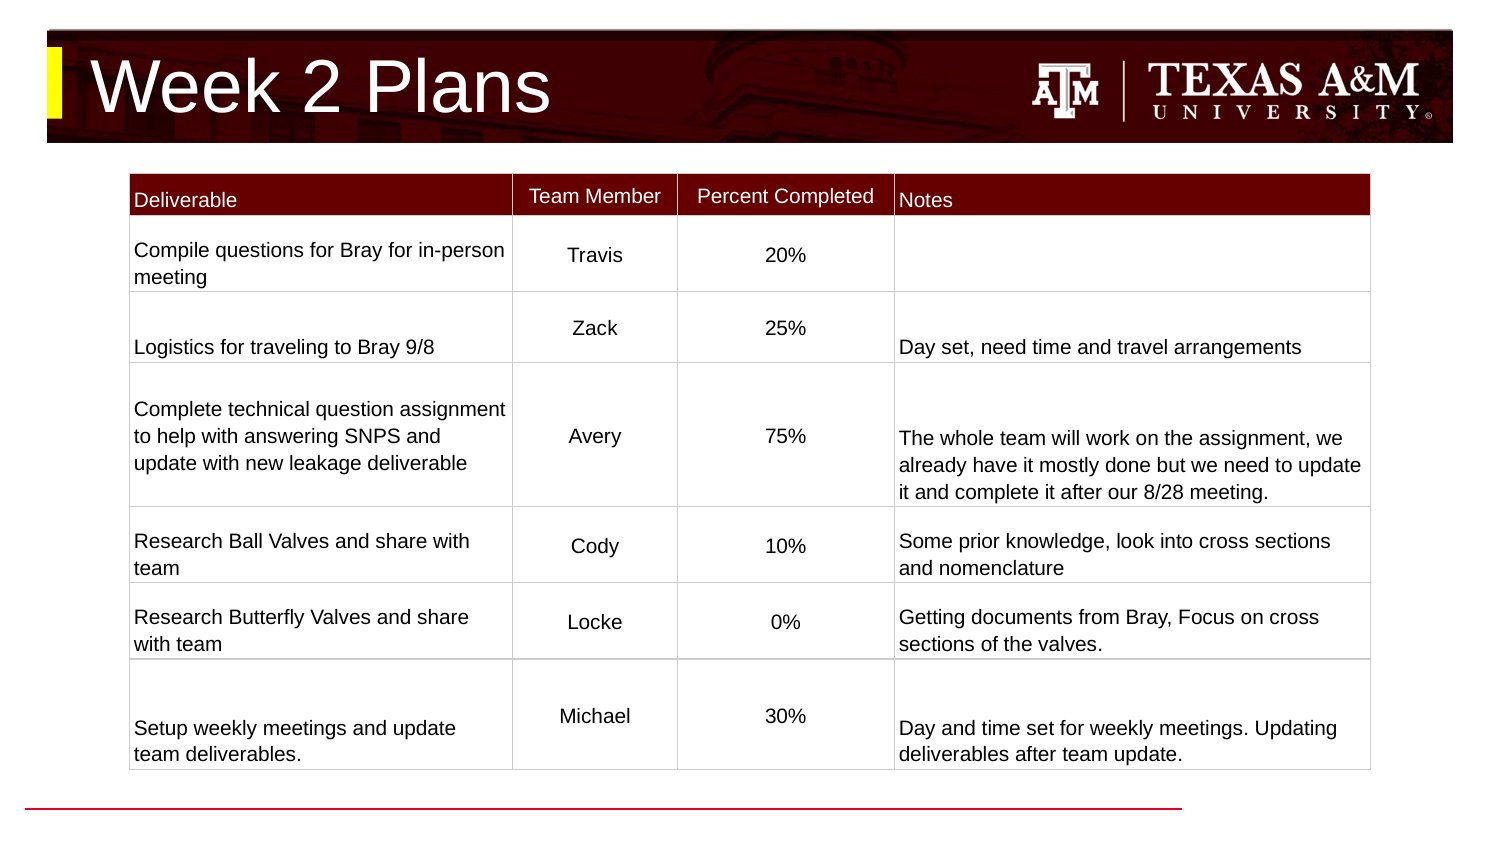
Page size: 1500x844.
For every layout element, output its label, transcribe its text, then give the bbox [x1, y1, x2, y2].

table_cell Compile questions for Bray for in-person meeting [130, 216, 512, 291]
table_cell Locke [513, 583, 677, 658]
table_cell Research Butterfly Valves and share with team [130, 583, 512, 658]
picture [1025, 28, 1453, 143]
table_cell Travis [513, 216, 677, 291]
table_cell Michael [513, 660, 677, 769]
table_cell The whole team will work on the assignment, we already have it mostly done but we need to update it and complete it after our 8/28 meeting. [895, 363, 1370, 506]
table_cell 30% [678, 660, 894, 769]
table_cell 25% [678, 292, 894, 362]
table_cell 0% [678, 583, 894, 658]
table_cell Research Ball Valves and share with team [130, 507, 512, 582]
table_cell 20% [678, 216, 894, 291]
table_cell [895, 216, 1370, 291]
table_header Notes [895, 174, 1370, 215]
table_header Percent Completed [678, 174, 894, 215]
table_cell Avery [513, 363, 677, 506]
table_cell Cody [513, 507, 677, 582]
table_cell Day and time set for weekly meetings. Updating deliverables after team update. [895, 660, 1370, 769]
table_header Team Member [513, 174, 677, 215]
table_header Deliverable [130, 174, 512, 215]
table_cell Setup weekly meetings and update team deliverables. [130, 660, 512, 769]
table_cell Logistics for traveling to Bray 9/8 [130, 292, 512, 362]
table_cell 75% [678, 363, 894, 506]
table_cell Getting documents from Bray, Focus on cross sections of the valves. [895, 583, 1370, 658]
table_cell 10% [678, 507, 894, 582]
table_cell Zack [513, 292, 677, 362]
title Week 2 Plans [79, 12, 1025, 154]
table_cell Complete technical question assignment to help with answering SNPS and update with new leakage deliverable [130, 363, 512, 506]
table_cell Day set, need time and travel arrangements [895, 292, 1370, 362]
picture [47, 28, 79, 143]
table_cell Some prior knowledge, look into cross sections and nomenclature [895, 507, 1370, 582]
